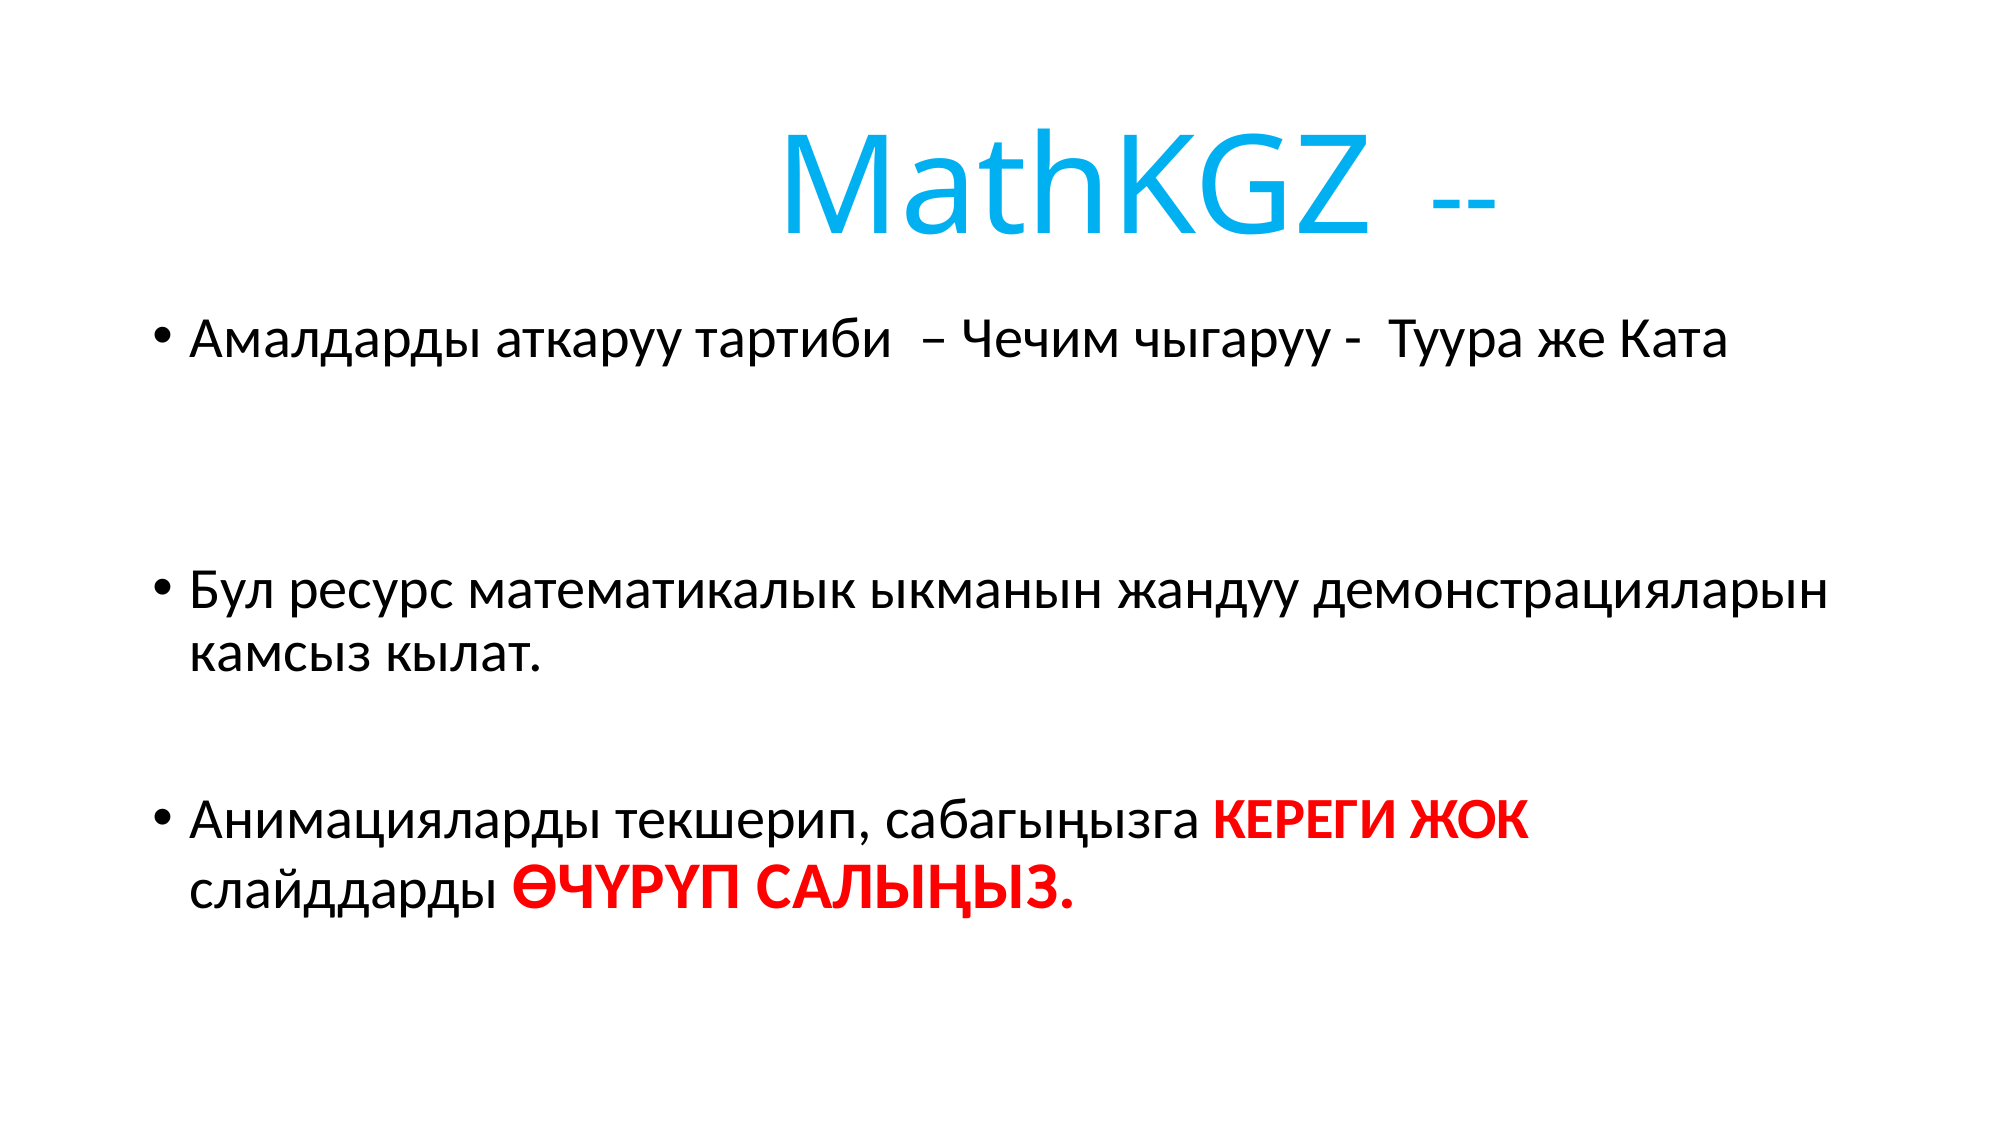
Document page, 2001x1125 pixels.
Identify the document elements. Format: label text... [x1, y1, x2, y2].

list Амалдарды аткаруу тартиби – Чечим чыгаруу - Туура же Ката Бул ресурс математикалык ыкманын жандуу демонстрацияларын камсыз кылат. Анимацияларды текшерип, сабагыңызга КЕРЕГИ ЖОК слайддарды ӨЧҮРҮП САЛЫҢЫЗ. [137, 299, 1863, 1014]
title MathKGZ -- [0, 74, 1543, 304]
